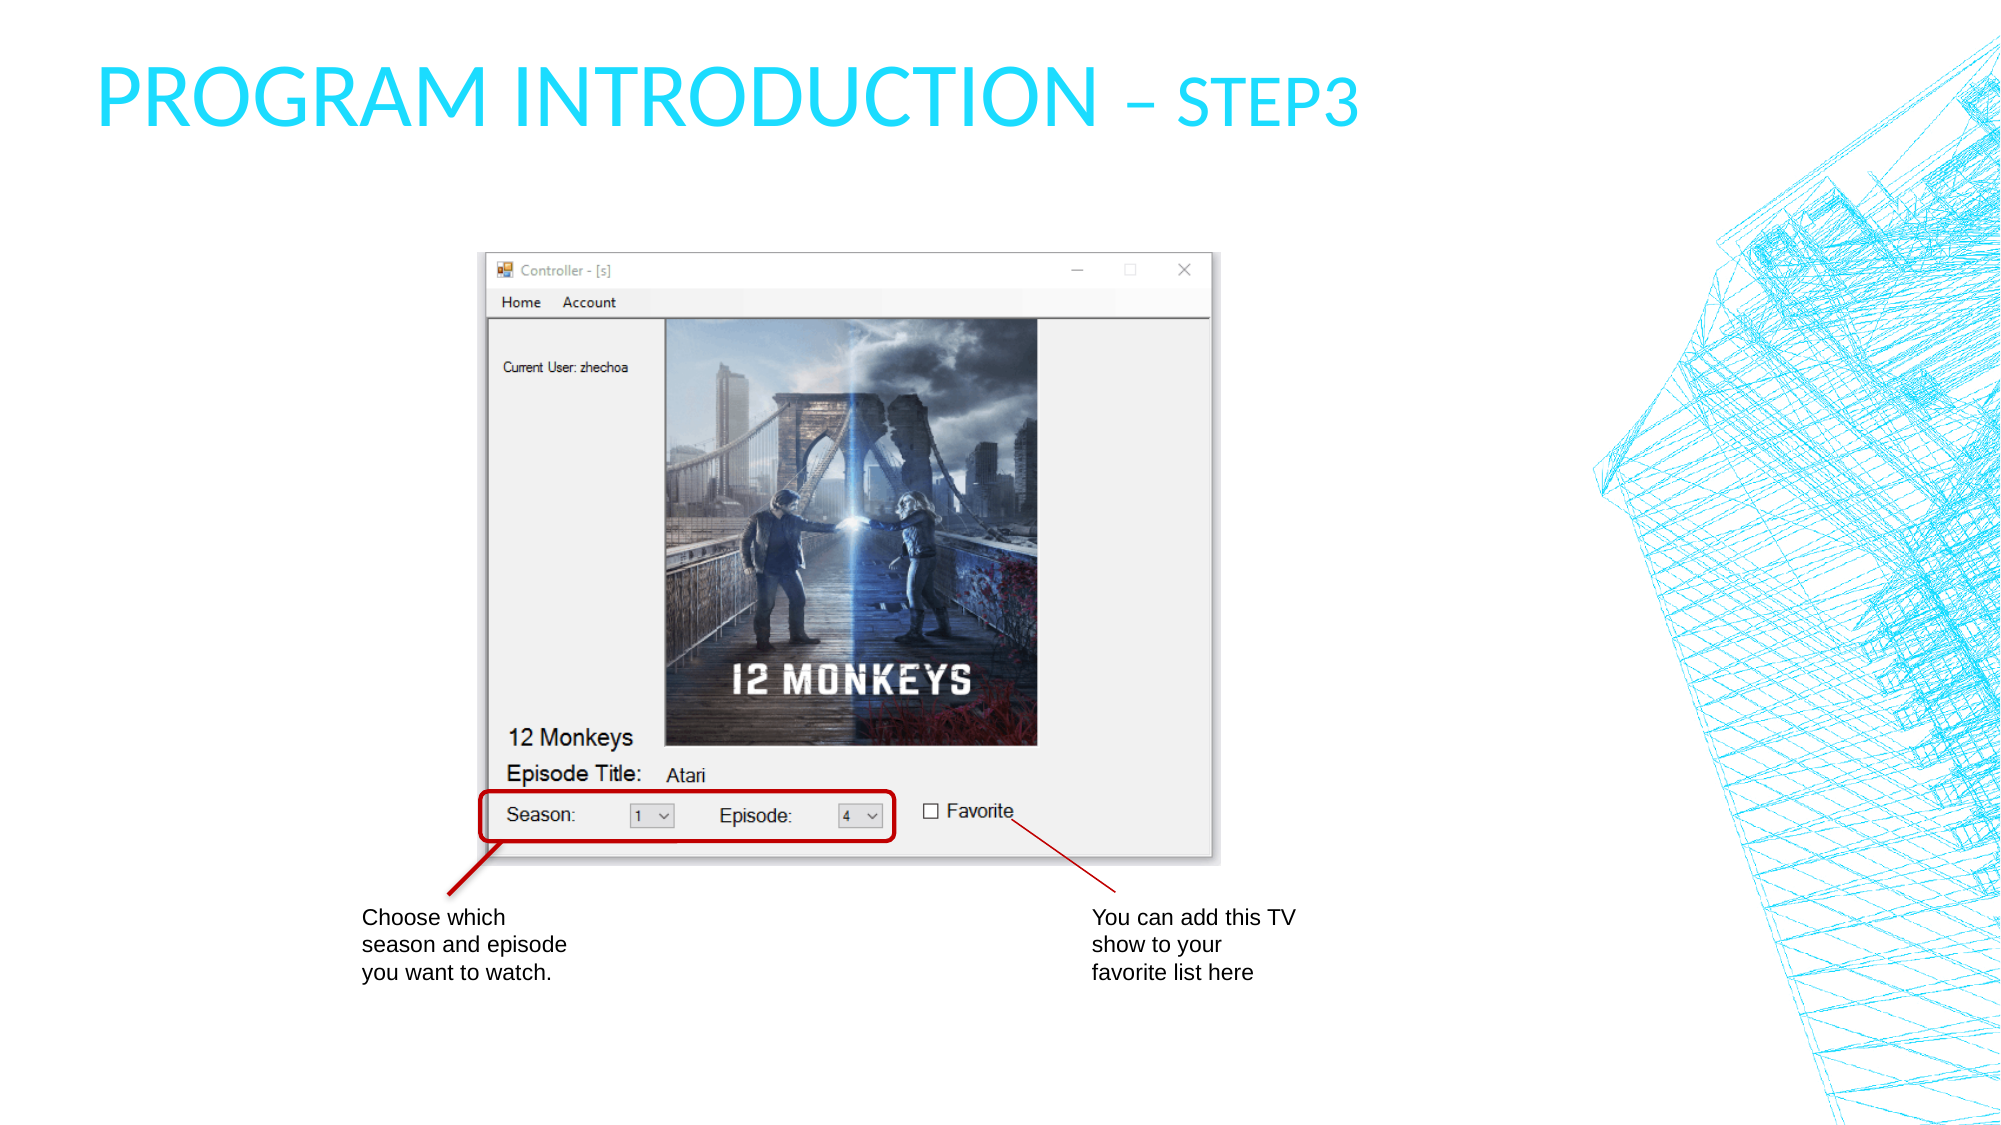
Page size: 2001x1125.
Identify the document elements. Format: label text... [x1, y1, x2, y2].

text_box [346, 790, 895, 994]
title PROGRAM INTRODUCTION – STEP3 [80, 37, 1618, 153]
picture [0, 0, 2001, 1125]
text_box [1011, 818, 1316, 994]
